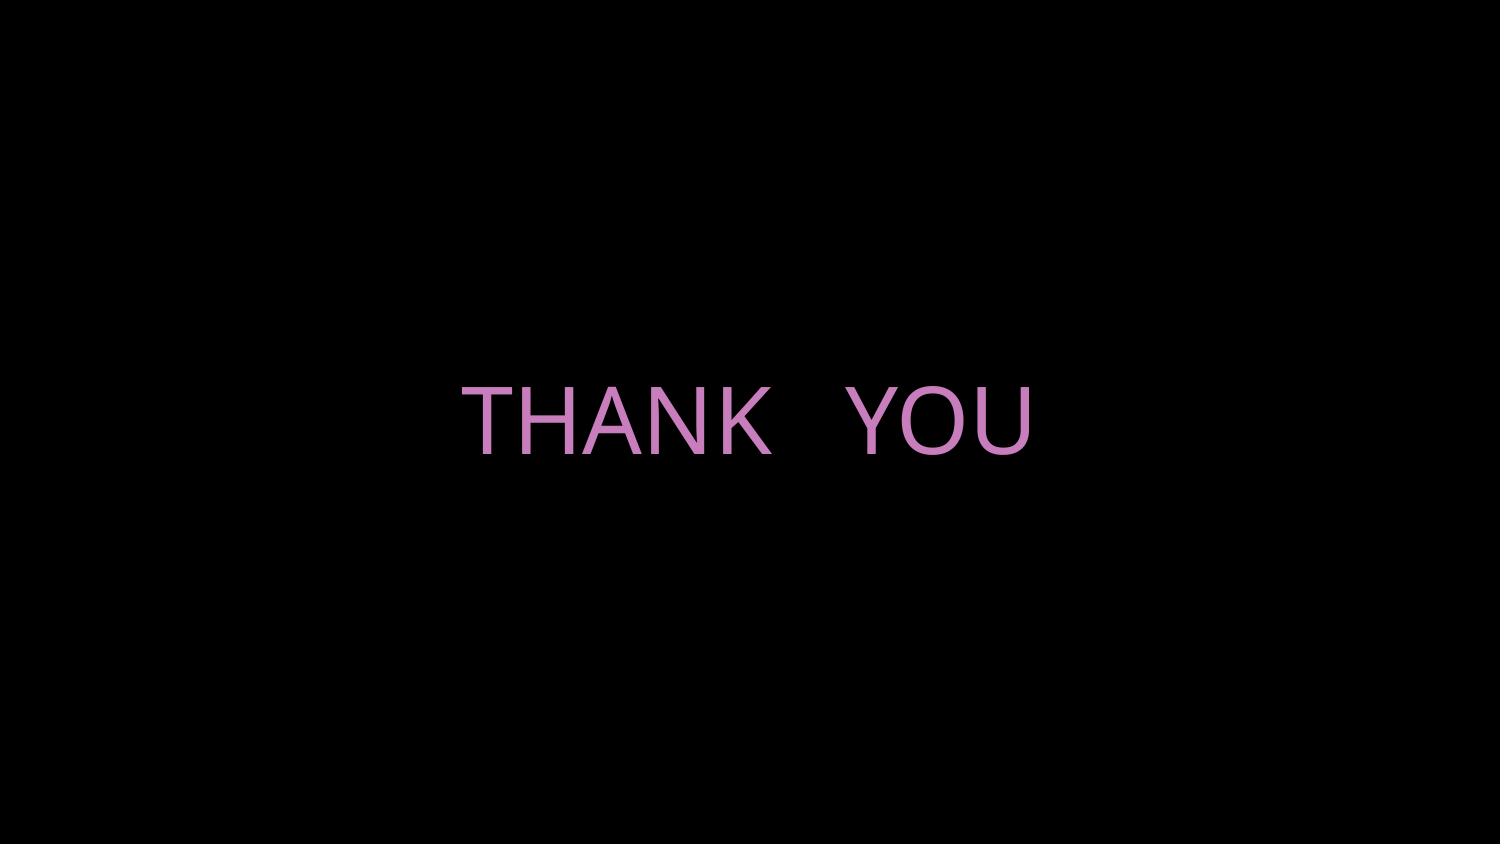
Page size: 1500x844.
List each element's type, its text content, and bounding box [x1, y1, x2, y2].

text_box THANK YOU [435, 326, 1065, 474]
